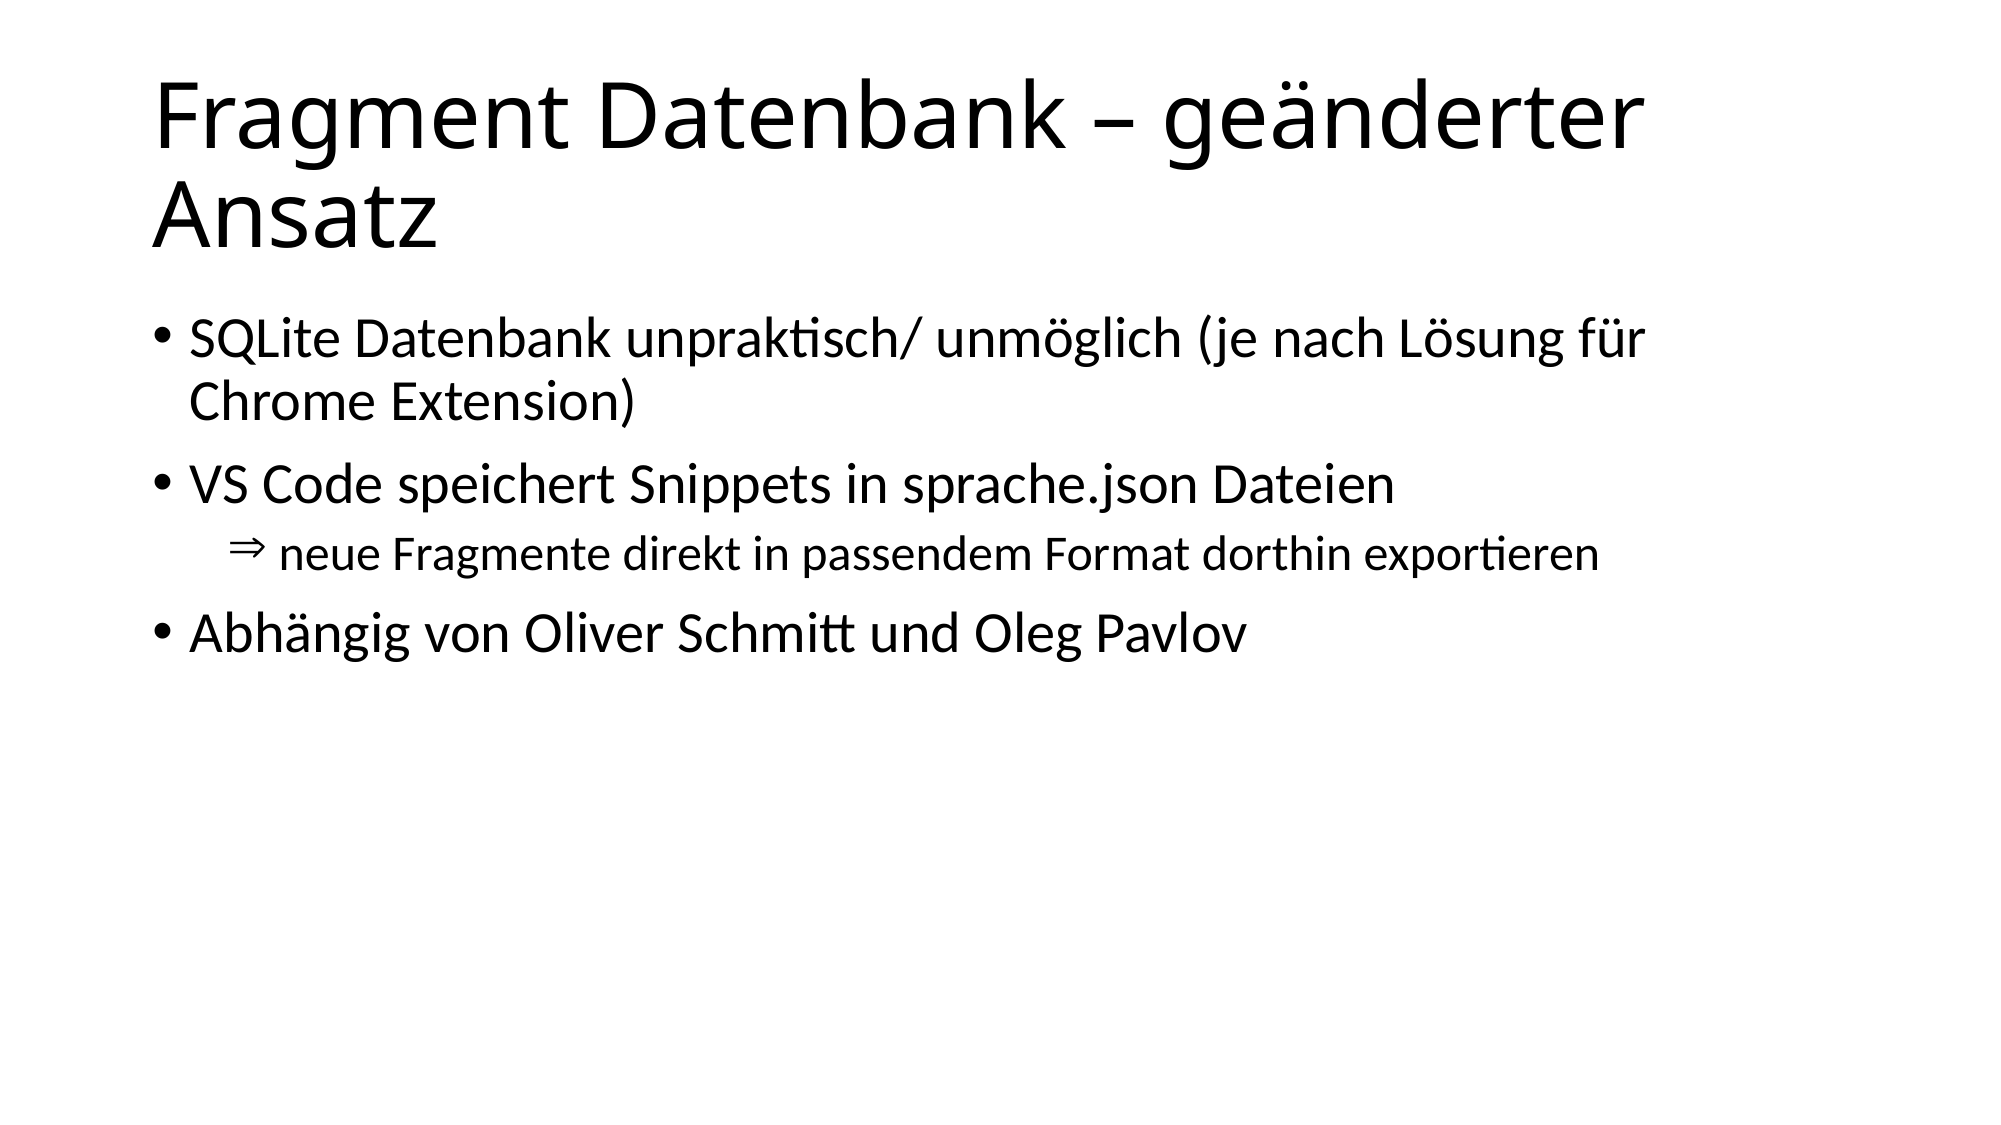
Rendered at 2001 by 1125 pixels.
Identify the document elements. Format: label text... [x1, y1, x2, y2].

list SQLite Datenbank unpraktisch/ unmöglich (je nach Lösung für Chrome Extension) VS Code speichert Snippets in sprache.json Dateien neue Fragmente direkt in passendem Format dorthin exportieren Abhängig von Oliver Schmitt und Oleg Pavlov [137, 299, 1863, 1014]
title Fragment Datenbank – geänderter Ansatz [137, 59, 1863, 278]
